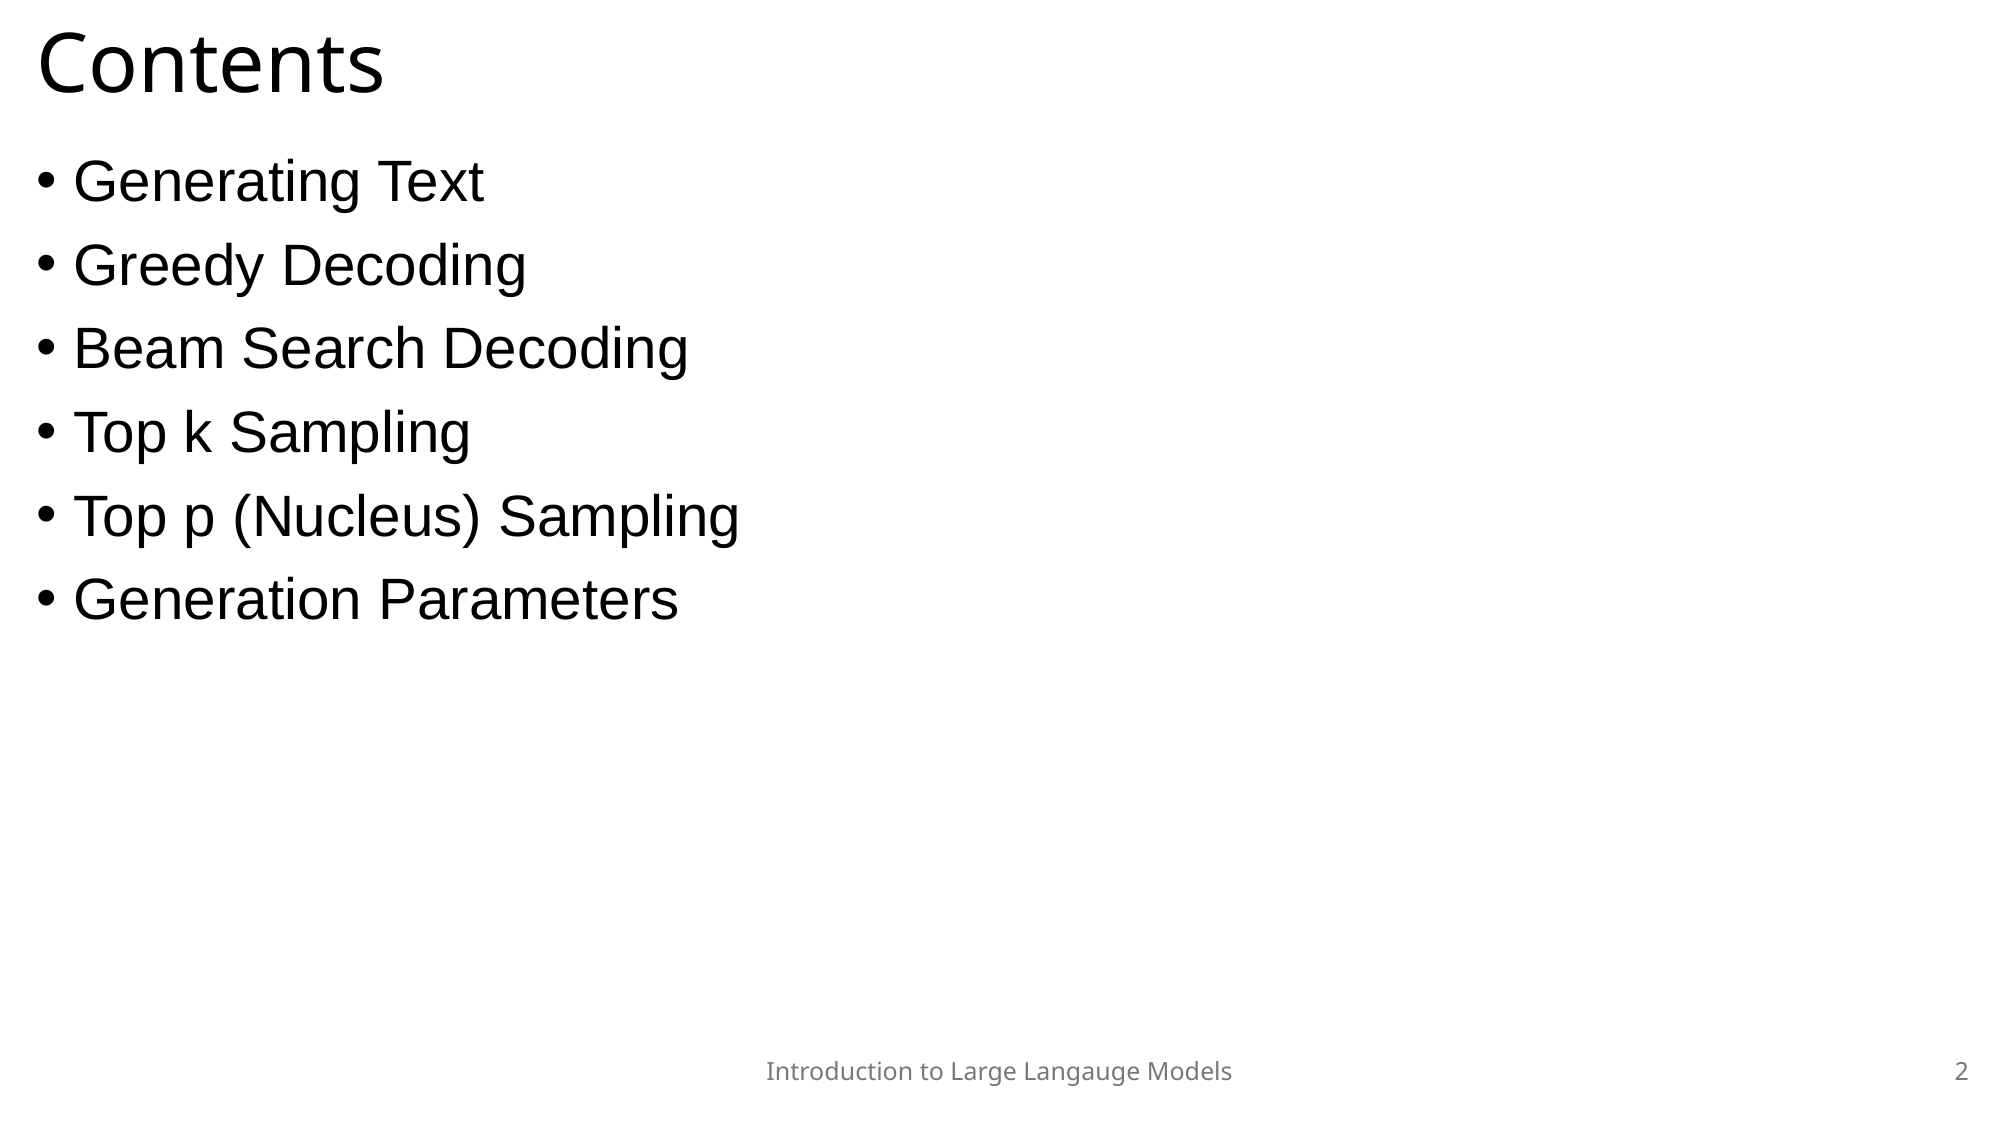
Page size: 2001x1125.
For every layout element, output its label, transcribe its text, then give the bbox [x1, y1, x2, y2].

list Generating Text Greedy Decoding Beam Search Decoding Top k Sampling Top p (Nucleus) Sampling Generation Parameters [21, 143, 1979, 1043]
slide_number 2 [1533, 1042, 1984, 1103]
title Contents [21, 13, 1979, 119]
footer Introduction to Large Langauge Models [662, 1042, 1338, 1103]
